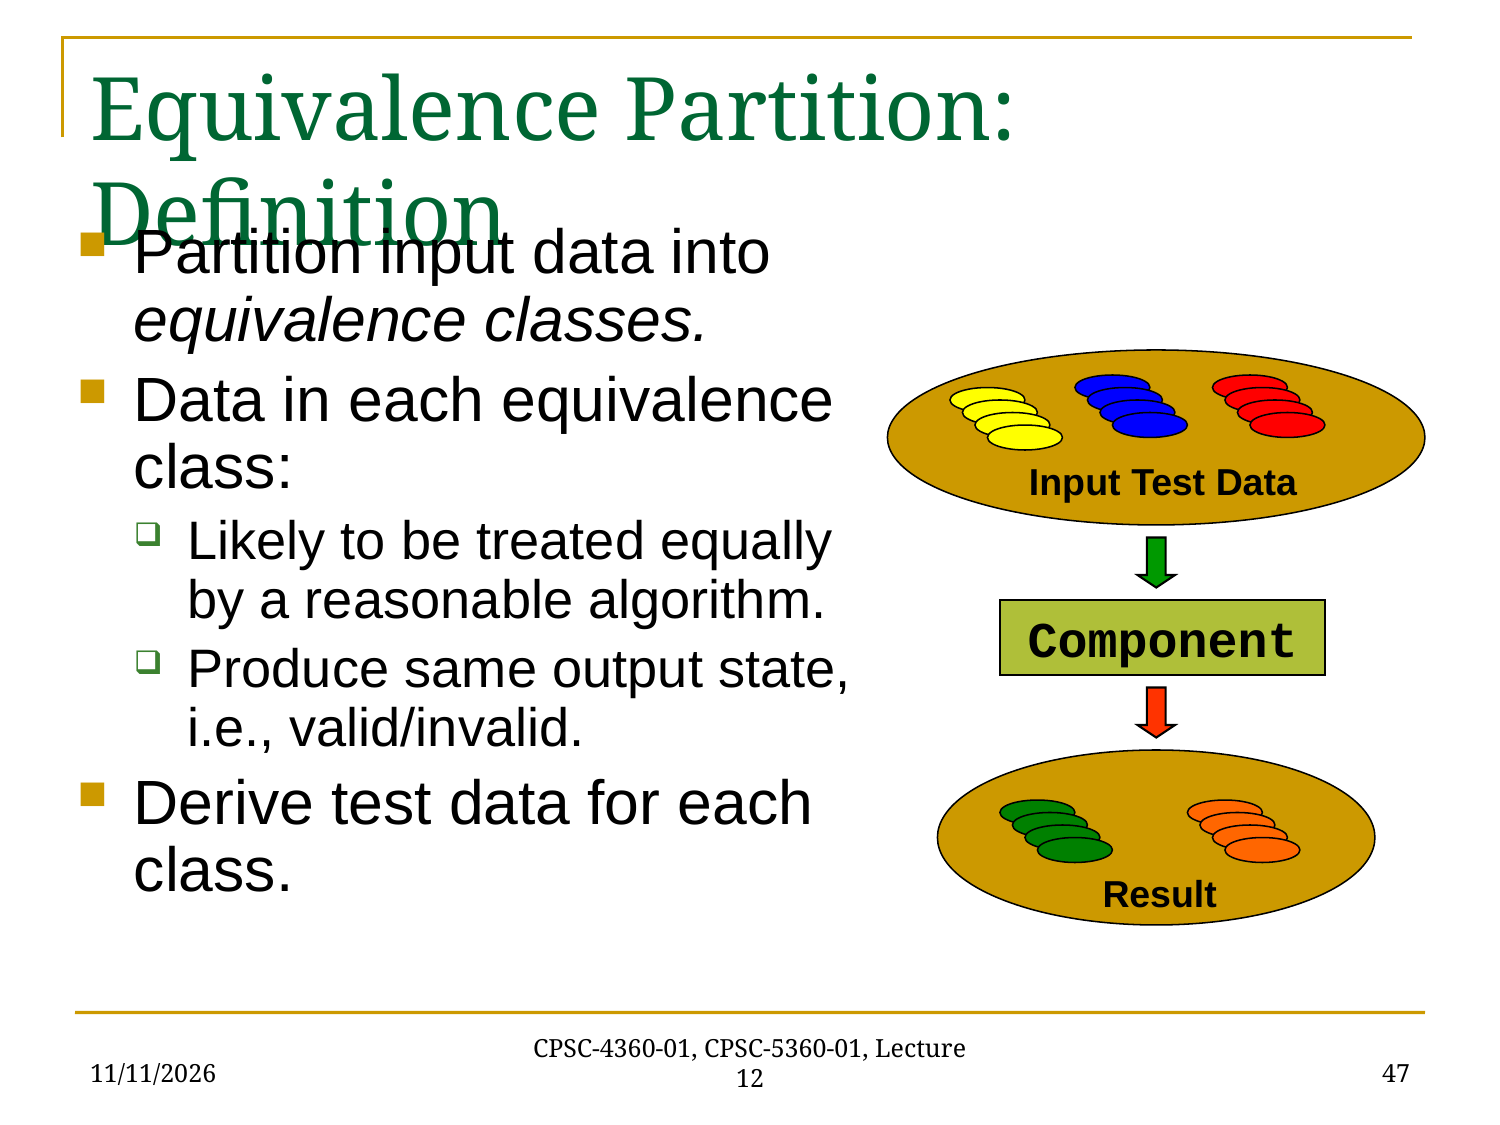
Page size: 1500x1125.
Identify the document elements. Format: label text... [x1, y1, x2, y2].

text_box Result [1087, 862, 1233, 923]
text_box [1187, 799, 1301, 863]
text_box [937, 750, 1375, 921]
list Partition input data into equivalence classes. Data in each equivalence class: Likely to be treated equally by a reasonable algorithm. Produce same output state, i.e., valid/invalid. Derive test data for each class. [62, 212, 888, 1006]
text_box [1074, 374, 1188, 438]
footer CPSC-4360-01, CPSC-5360-01, Lecture 12 [512, 1024, 988, 1101]
text_box [1137, 537, 1176, 588]
text_box [1137, 687, 1176, 738]
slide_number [74, 1023, 426, 1100]
title Equivalence Partition: Definition [75, 45, 1425, 233]
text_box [1212, 374, 1326, 438]
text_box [999, 799, 1113, 863]
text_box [949, 387, 1063, 451]
text_box Input Test Data [1013, 449, 1313, 510]
text_box [887, 349, 1425, 525]
slide_number 47 [1074, 1023, 1426, 1100]
text_box Component [999, 599, 1325, 675]
